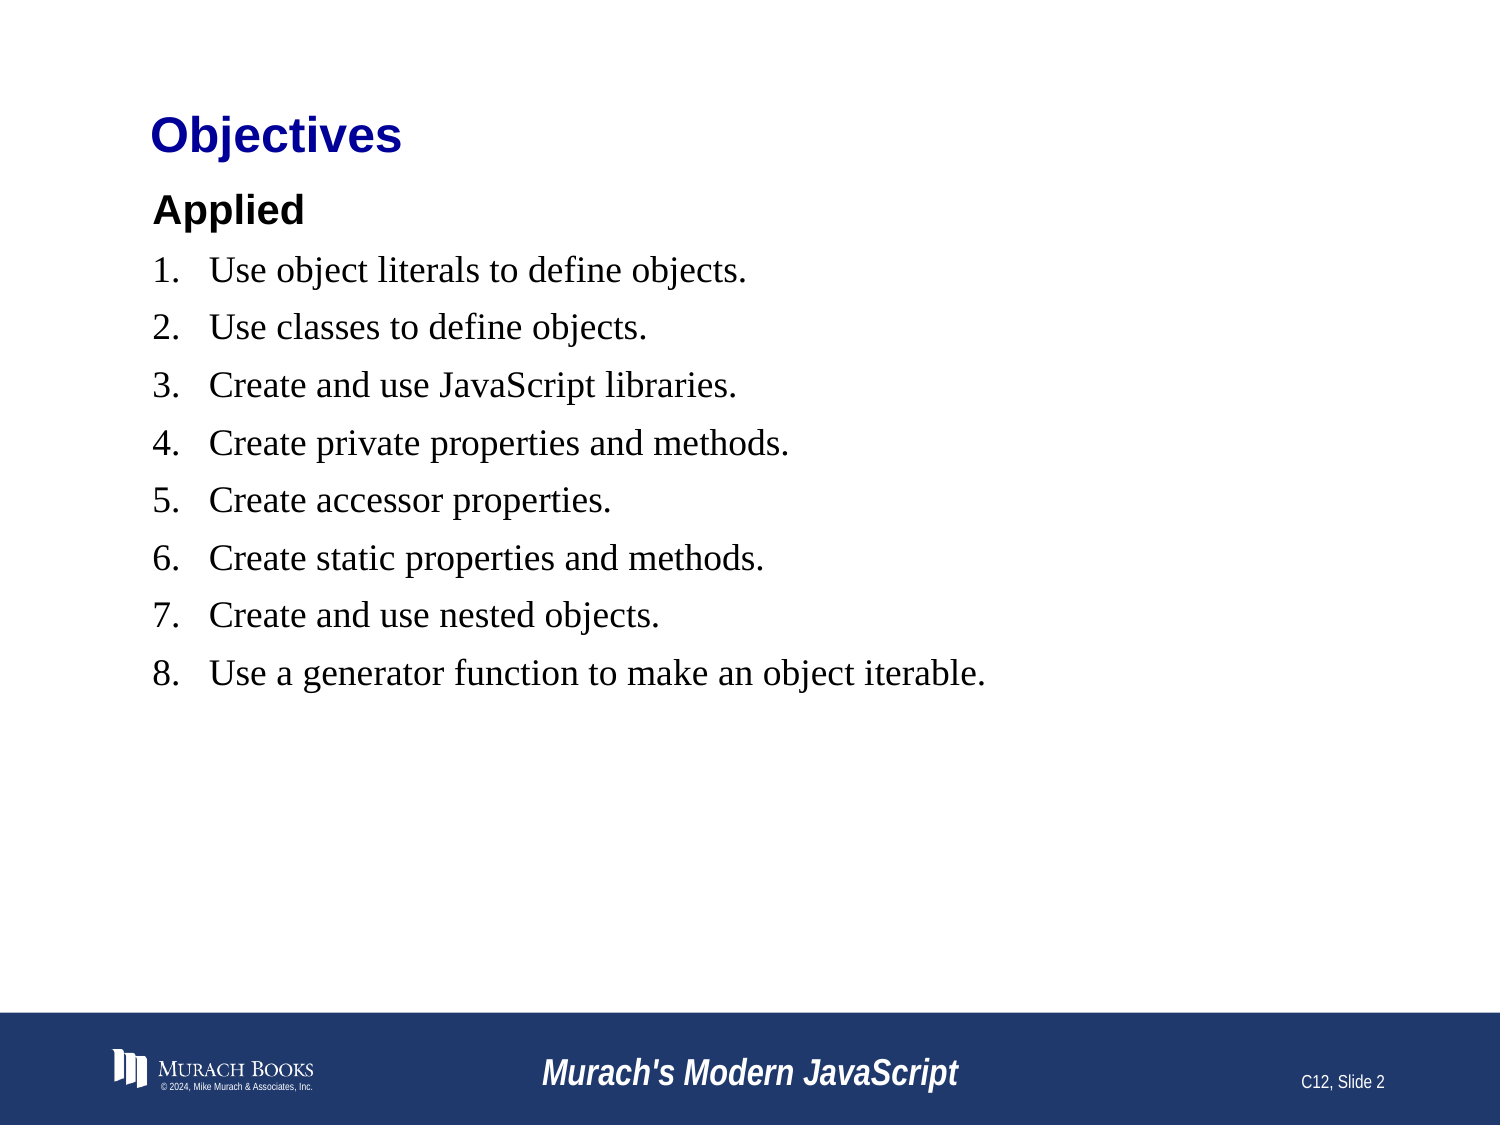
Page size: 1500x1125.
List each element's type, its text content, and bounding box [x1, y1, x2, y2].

slide_number Murach's Modern JavaScript [450, 1025, 1050, 1100]
title Objectives [150, 102, 1350, 164]
footer © 2024, Mike Murach & Associates, Inc. [12, 1025, 450, 1100]
slide_number C12, Slide 2 [1087, 1025, 1400, 1100]
list Applied Use object literals to define objects. Use classes to define objects. Create and use JavaScript libraries. Create private properties and methods. Create accessor properties. Create static properties and methods. Create and use nested objects. Use a generator function to make an object iterable. [137, 174, 1350, 975]
